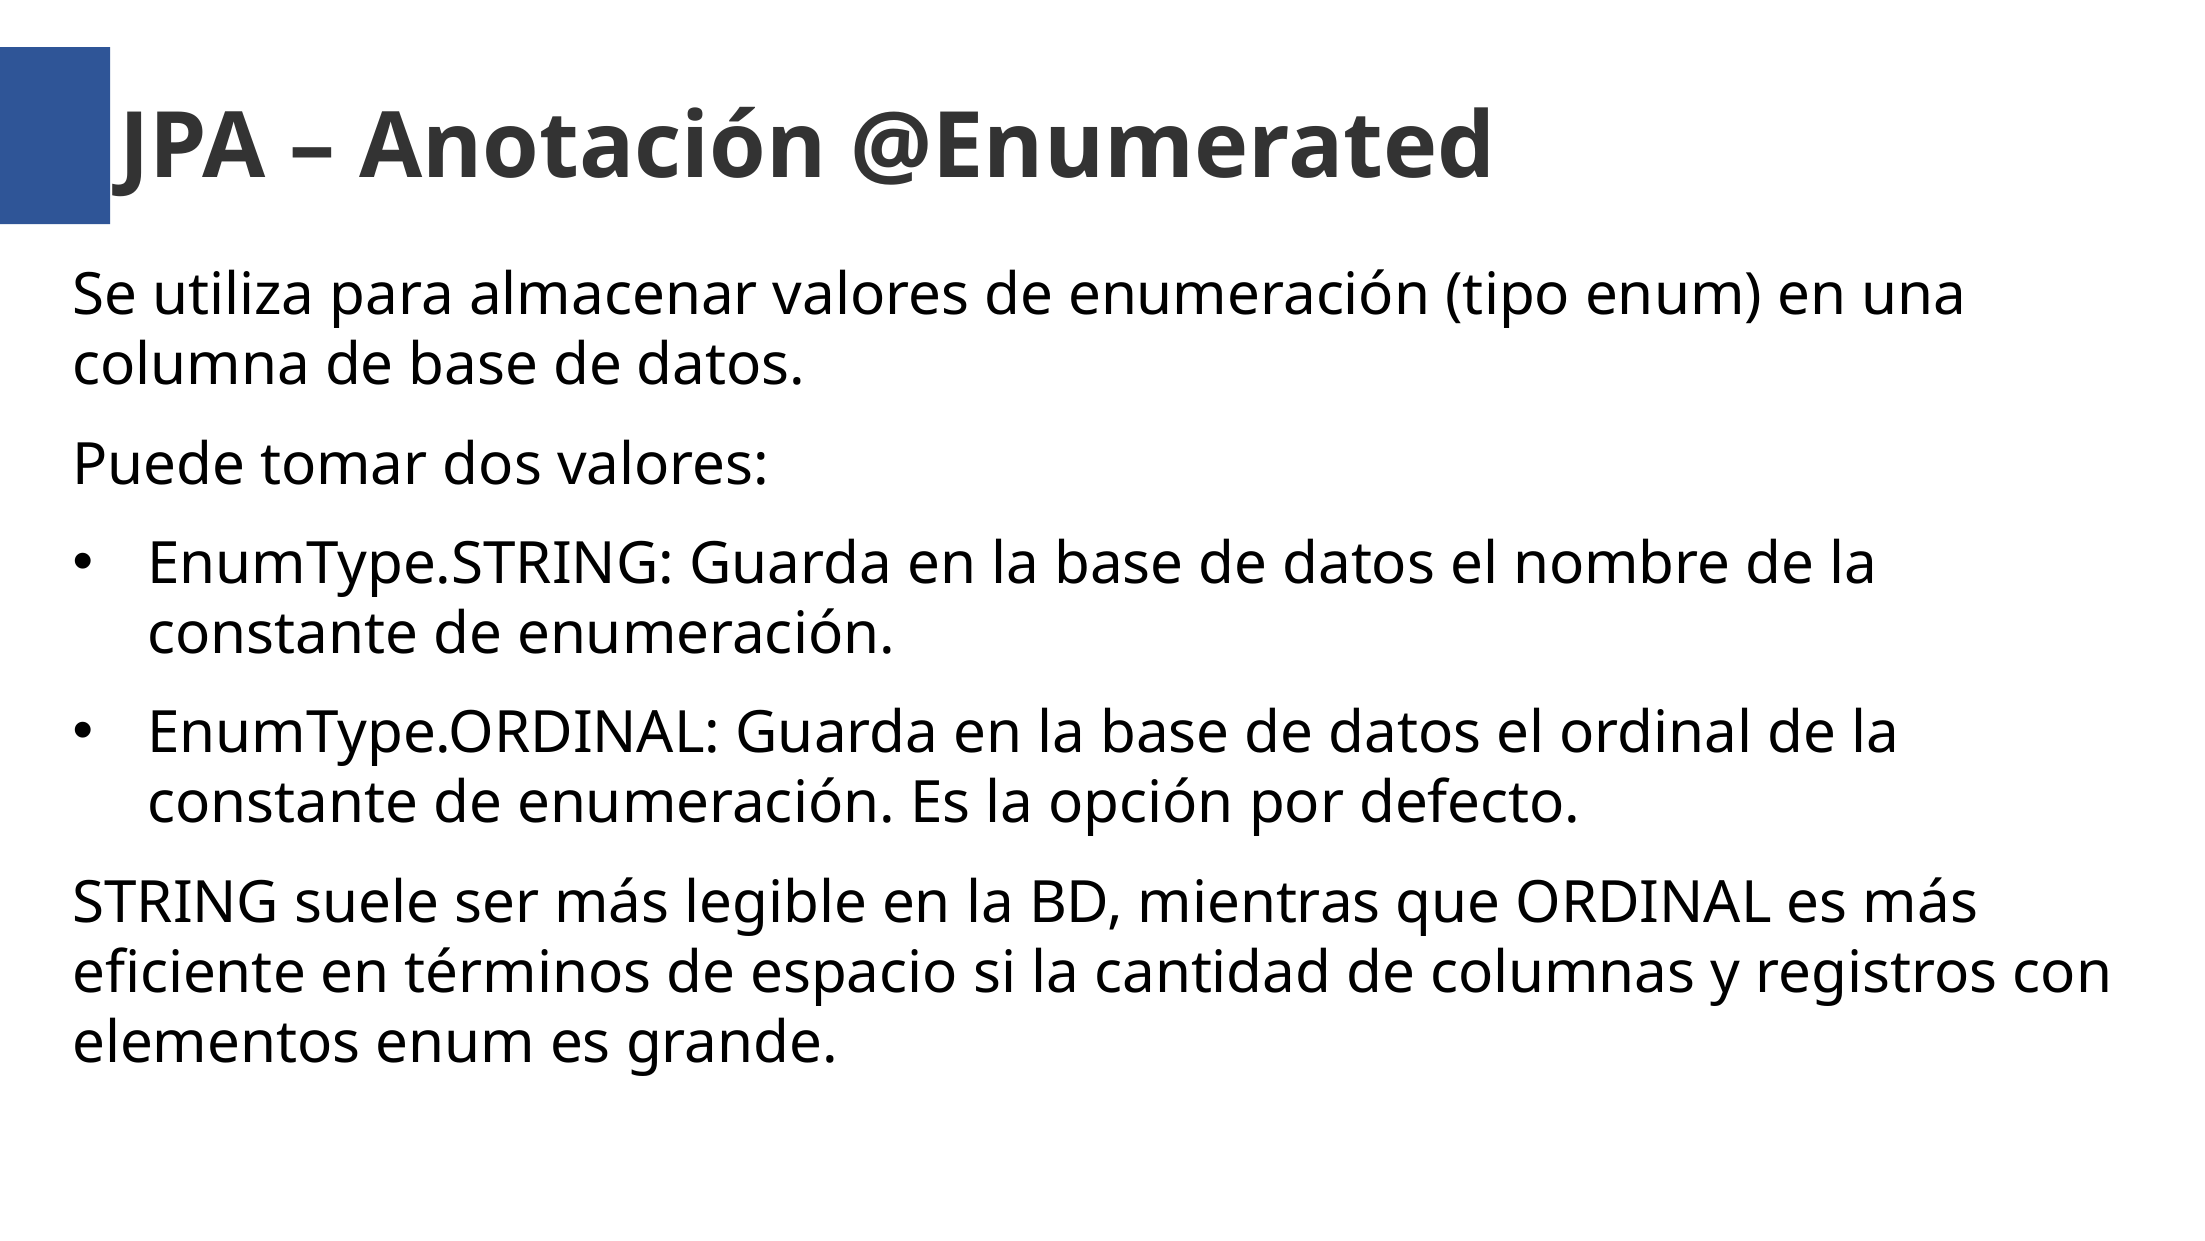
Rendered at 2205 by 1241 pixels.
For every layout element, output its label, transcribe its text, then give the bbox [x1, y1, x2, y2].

text_box JPA – Anotación @Enumerated [119, 24, 2121, 256]
text_box Se utiliza para almacenar valores de enumeración (tipo enum) en una columna de base de datos. Puede tomar dos valores: EnumType.STRING: Guarda en la base de datos el nombre de la constante de enumeración. EnumType.ORDINAL: Guarda en la base de datos el ordinal de la constante de enumeración. Es la opción por defecto. STRING suele ser más legible en la BD, mientras que ORDINAL es más eficiente en términos de espacio si la cantidad de columnas y registros con elementos enum es grande. [72, 256, 2121, 1173]
